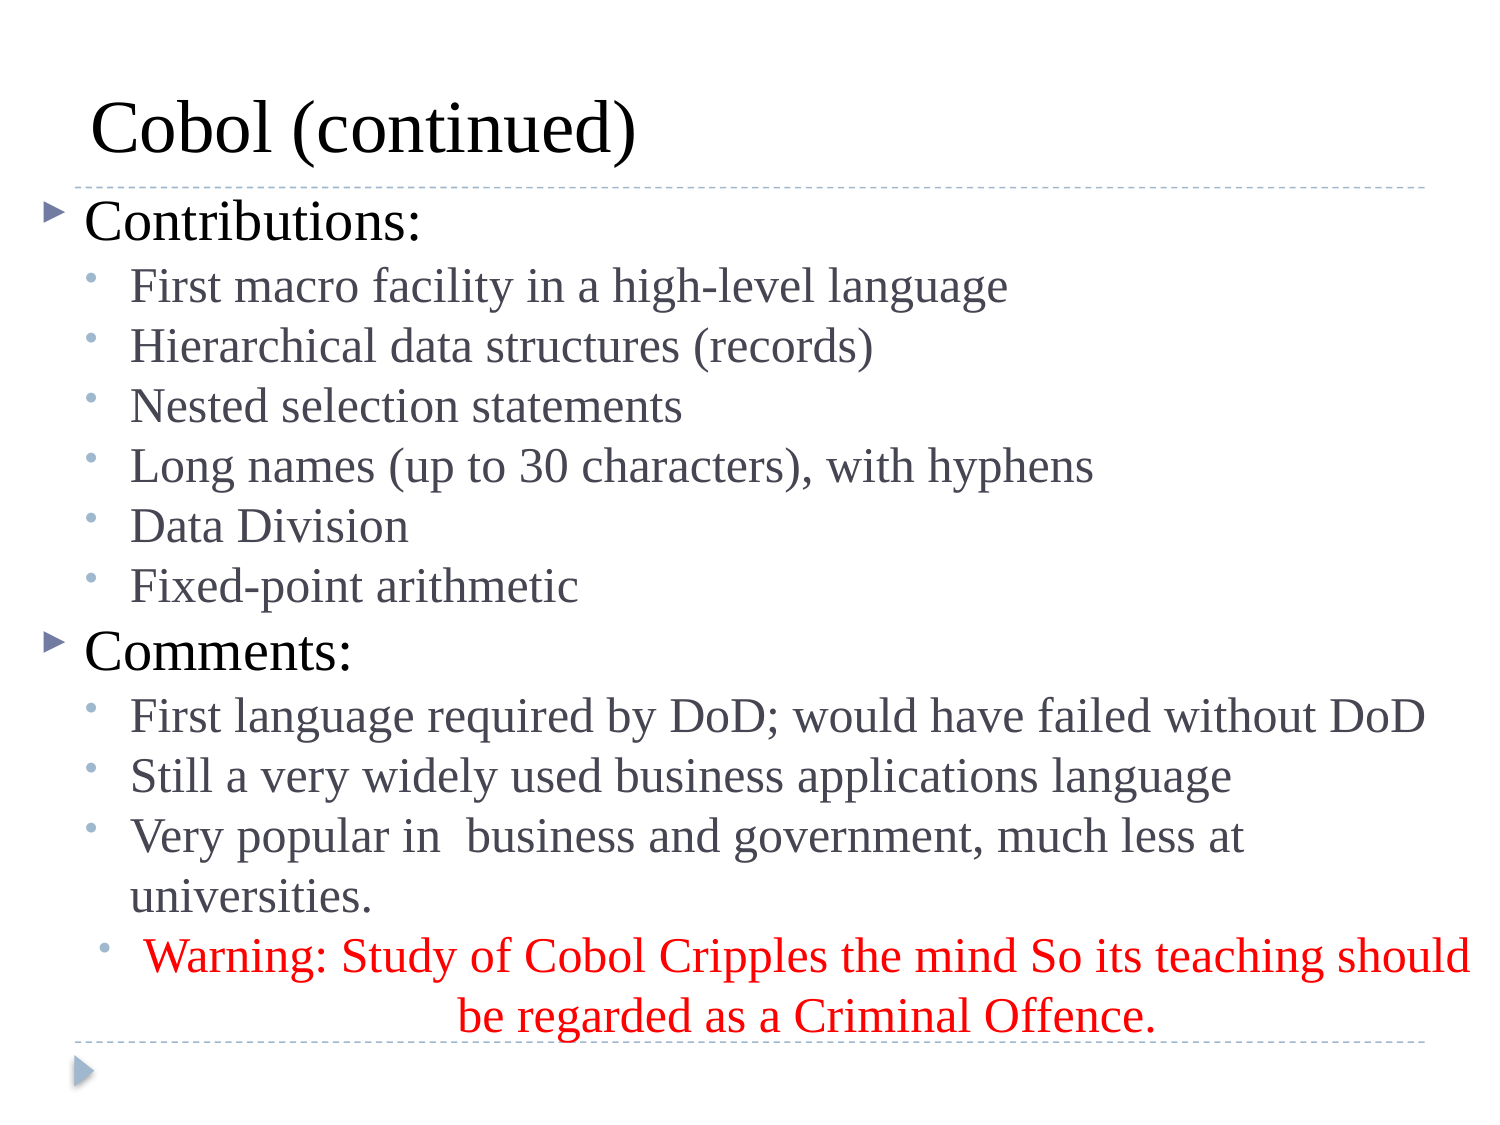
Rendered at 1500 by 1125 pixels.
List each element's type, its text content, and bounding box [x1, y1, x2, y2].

list Contributions: First macro facility in a high-level language Hierarchical data structures (records) Nested selection statements Long names (up to 30 characters), with hyphens Data Division Fixed-point arithmetic Comments: First language required by DoD; would have failed without DoD Still a very widely used business applications language Very popular in business and government, much less at universities. Warning: Study of Cobol Cripples the mind So its teaching should be regarded as a Criminal Offence. [24, 174, 1500, 1038]
title Cobol (continued) [75, 37, 1425, 174]
